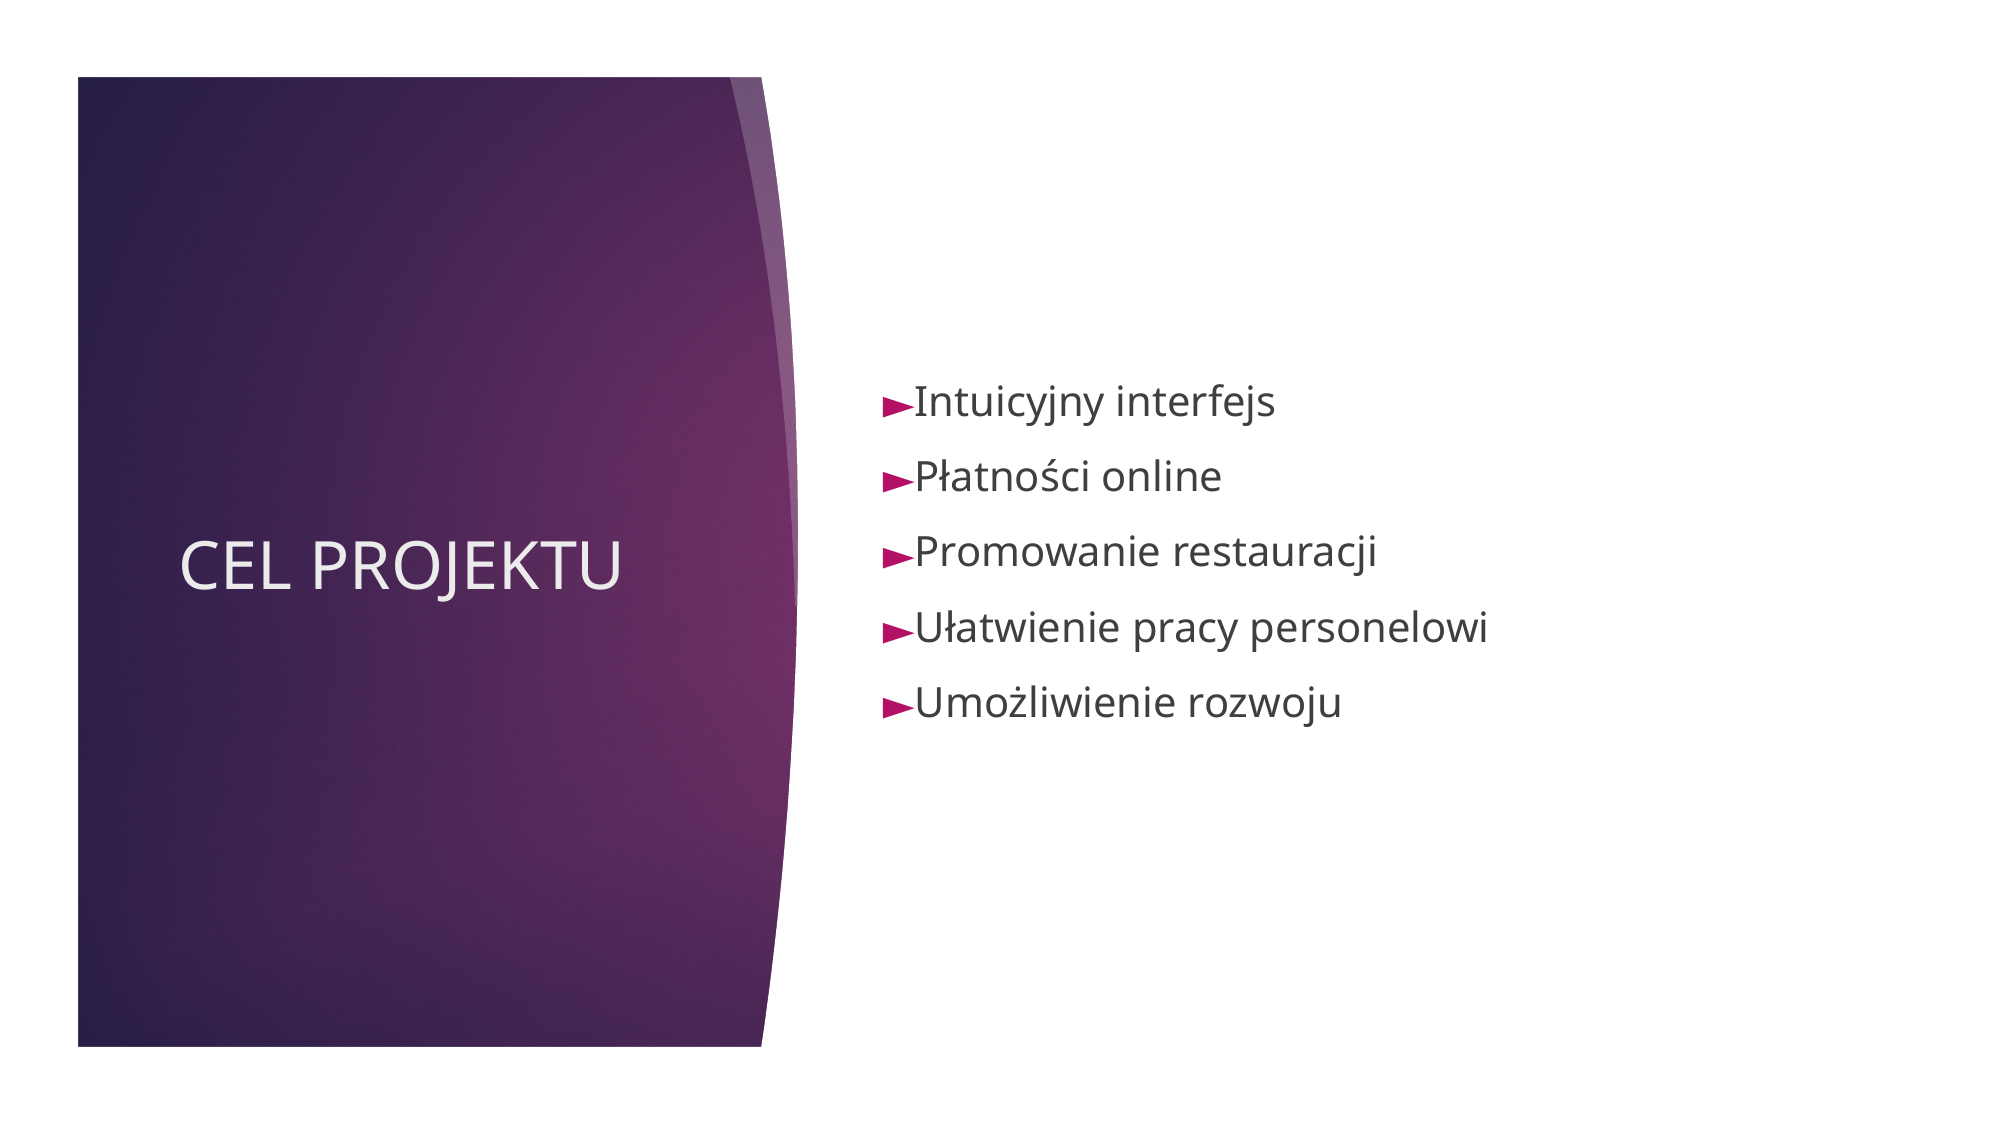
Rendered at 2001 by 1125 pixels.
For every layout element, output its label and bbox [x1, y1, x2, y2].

text_box [0, 0, 2000, 1125]
